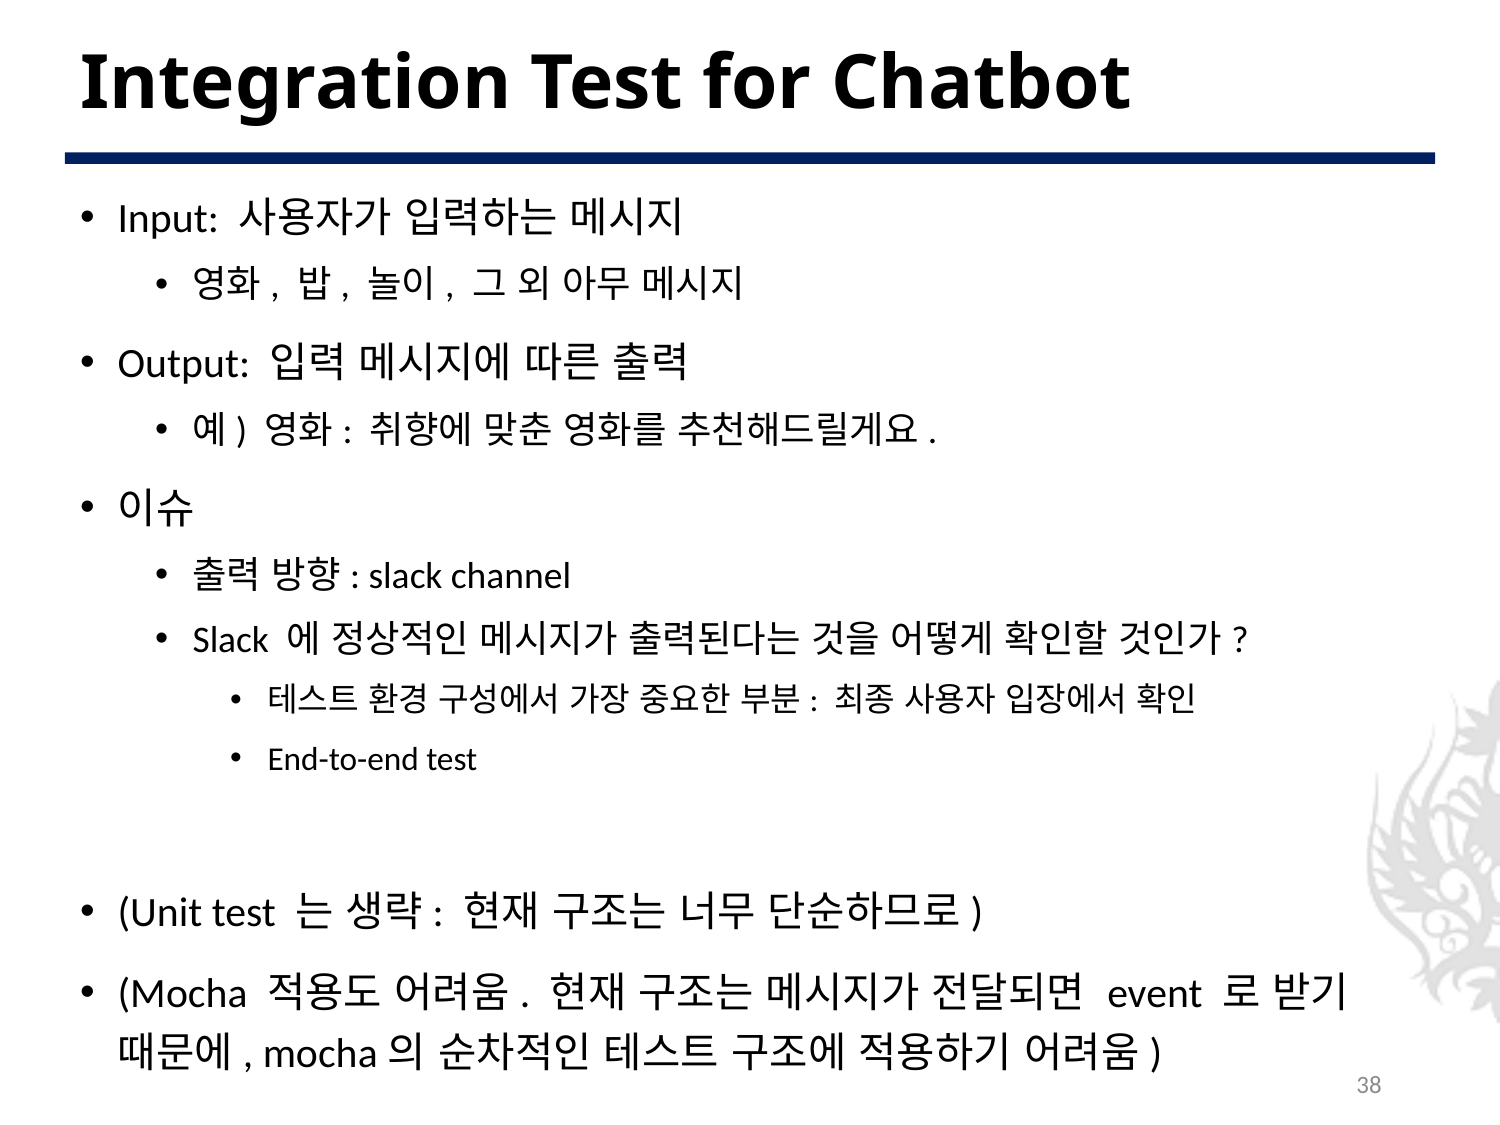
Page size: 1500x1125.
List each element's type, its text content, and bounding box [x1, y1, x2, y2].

list Input: 사용자가 입력하는 메시지 영화, 밥, 놀이, 그 외 아무 메시지 Output: 입력 메시지에 따른 출력 예) 영화: 취향에 맞춘 영화를 추천해드릴게요. 이슈 출력 방향: slack channel Slack 에 정상적인 메시지가 출력된다는 것을 어떻게 확인할 것인가? 테스트 환경 구성에서 가장 중요한 부분: 최종 사용자 입장에서 확인 End-to-end test (Unit test 는 생략: 현재 구조는 너무 단순하므로) (Mocha 적용도 어려움. 현재 구조는 메시지가 전달되면 event 로 받기 때문에, mocha의 순차적인 테스트 구조에 적용하기 어려움) [64, 173, 1436, 1039]
slide_number 38 [1059, 1057, 1397, 1111]
title Integration Test for Chatbot [64, 26, 1436, 143]
